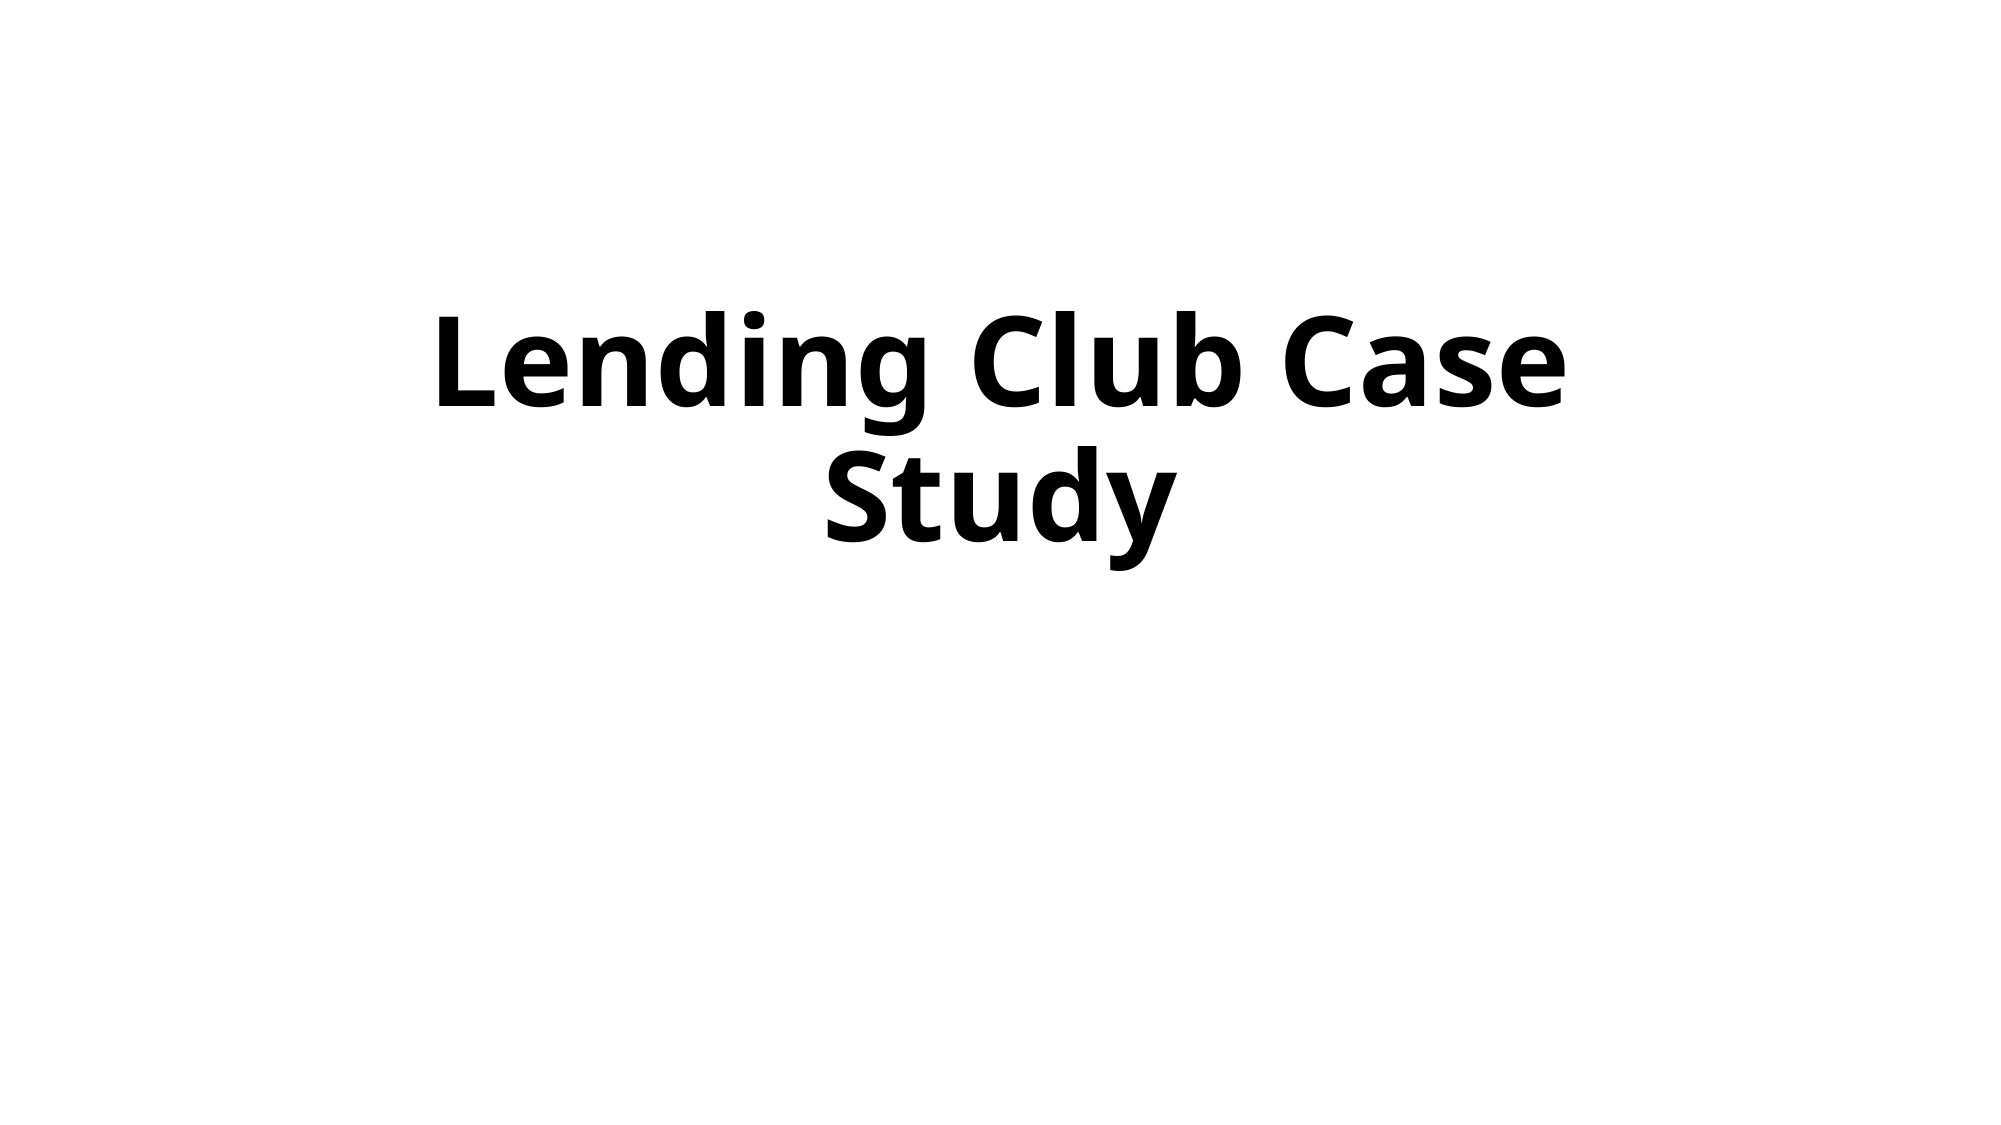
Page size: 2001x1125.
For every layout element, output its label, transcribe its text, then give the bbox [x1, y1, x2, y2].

title Lending Club Case Study [249, 184, 1750, 576]
